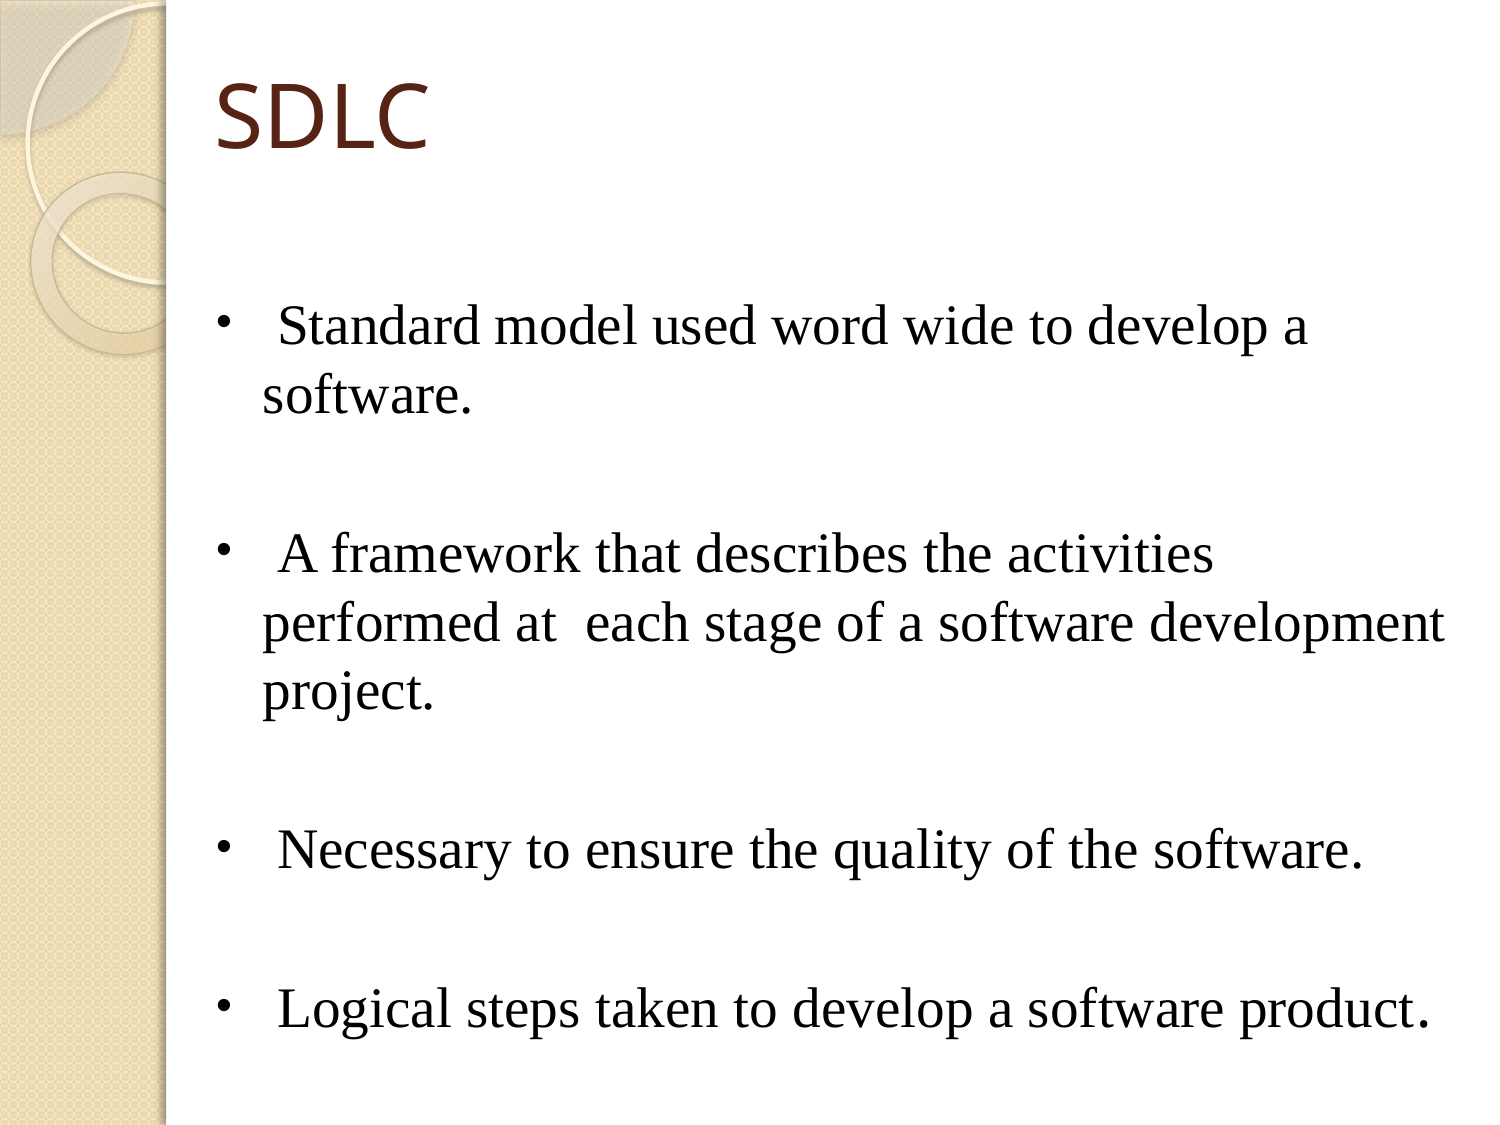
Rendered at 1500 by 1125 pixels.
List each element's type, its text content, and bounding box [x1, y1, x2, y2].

list Standard model used word wide to develop a software. A framework that describes the activities performed at each stage of a software development project. Necessary to ensure the quality of the software. Logical steps taken to develop a software product. [187, 200, 1466, 1063]
title SDLC [200, 37, 1466, 188]
